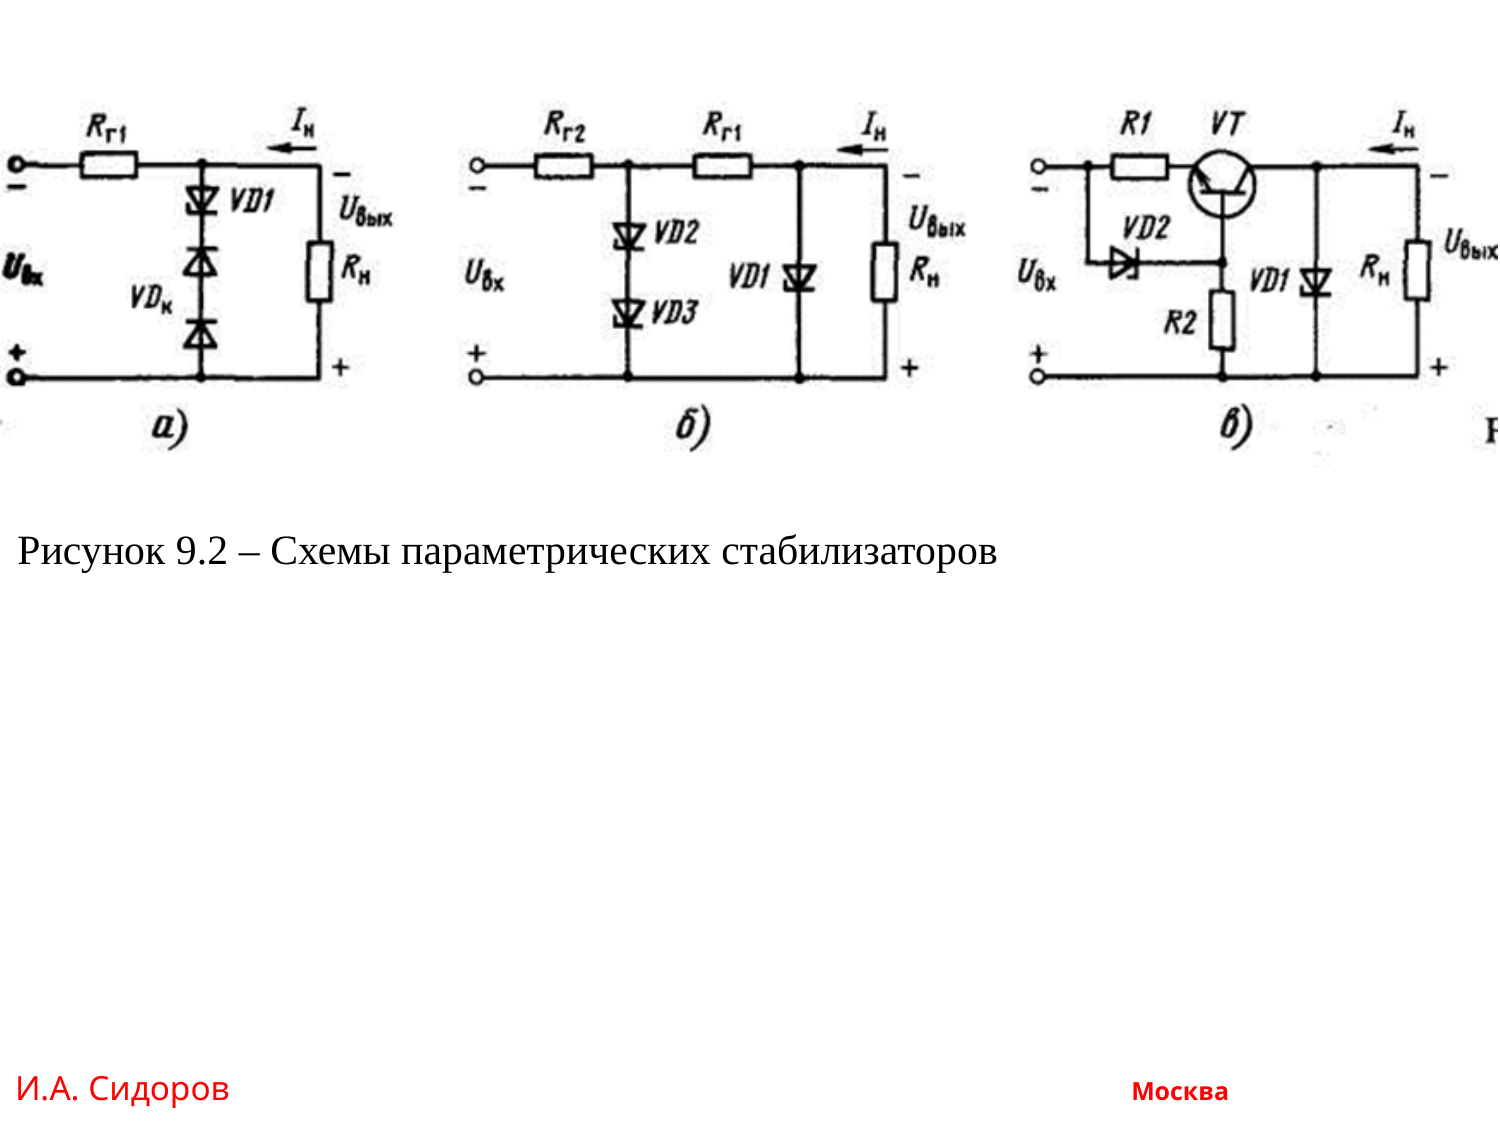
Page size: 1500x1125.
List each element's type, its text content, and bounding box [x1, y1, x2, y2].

text_box И.А. Сидоров Москва [7, 1029, 1493, 1115]
text_box Рисунок 9.2 – Схемы параметрических стабилизаторов [10, 515, 1493, 581]
picture [0, 101, 1498, 469]
